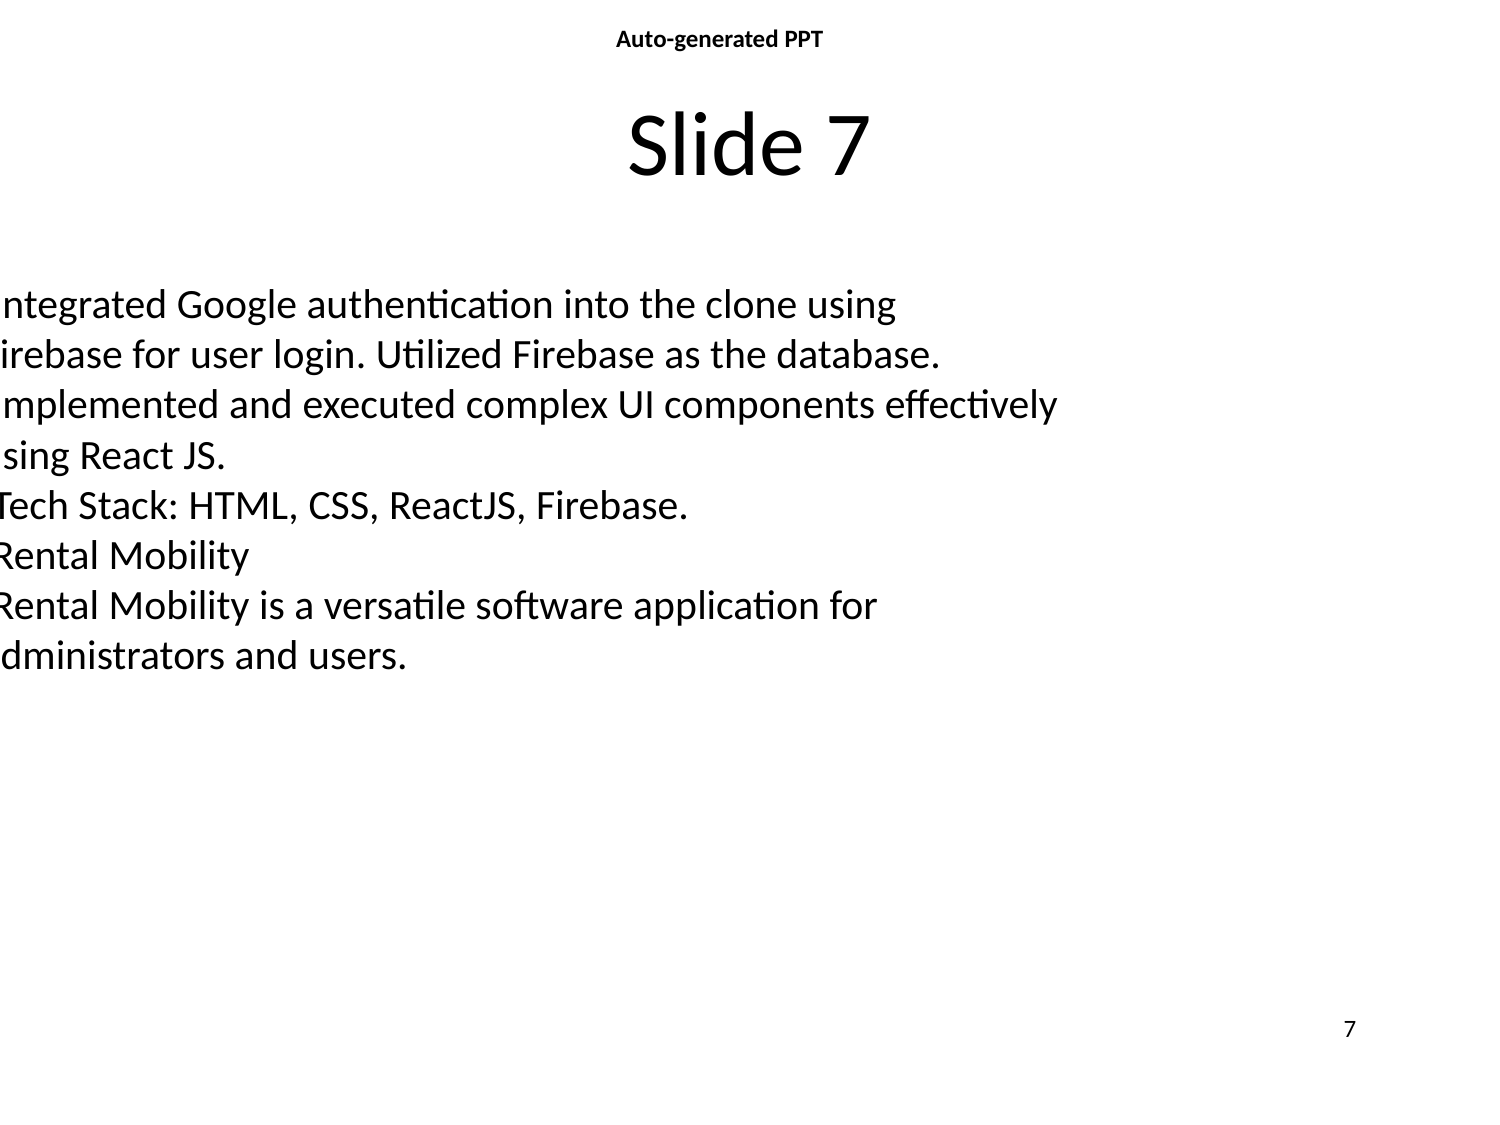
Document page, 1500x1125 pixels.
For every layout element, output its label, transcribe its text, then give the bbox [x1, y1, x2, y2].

text_box • Integrated Google authentication into the clone using Firebase for user login. Utilized Firebase as the database. • Implemented and executed complex UI components effectively using React JS. • Tech Stack: HTML, CSS, ReactJS, Firebase. • Rental Mobility • Rental Mobility is a versatile software application for administrators and users. [0, 224, 1074, 685]
text_box Auto-generated PPT [601, 15, 839, 60]
title Slide 7 [75, 45, 1425, 233]
text_box 7 [1328, 1005, 1372, 1050]
